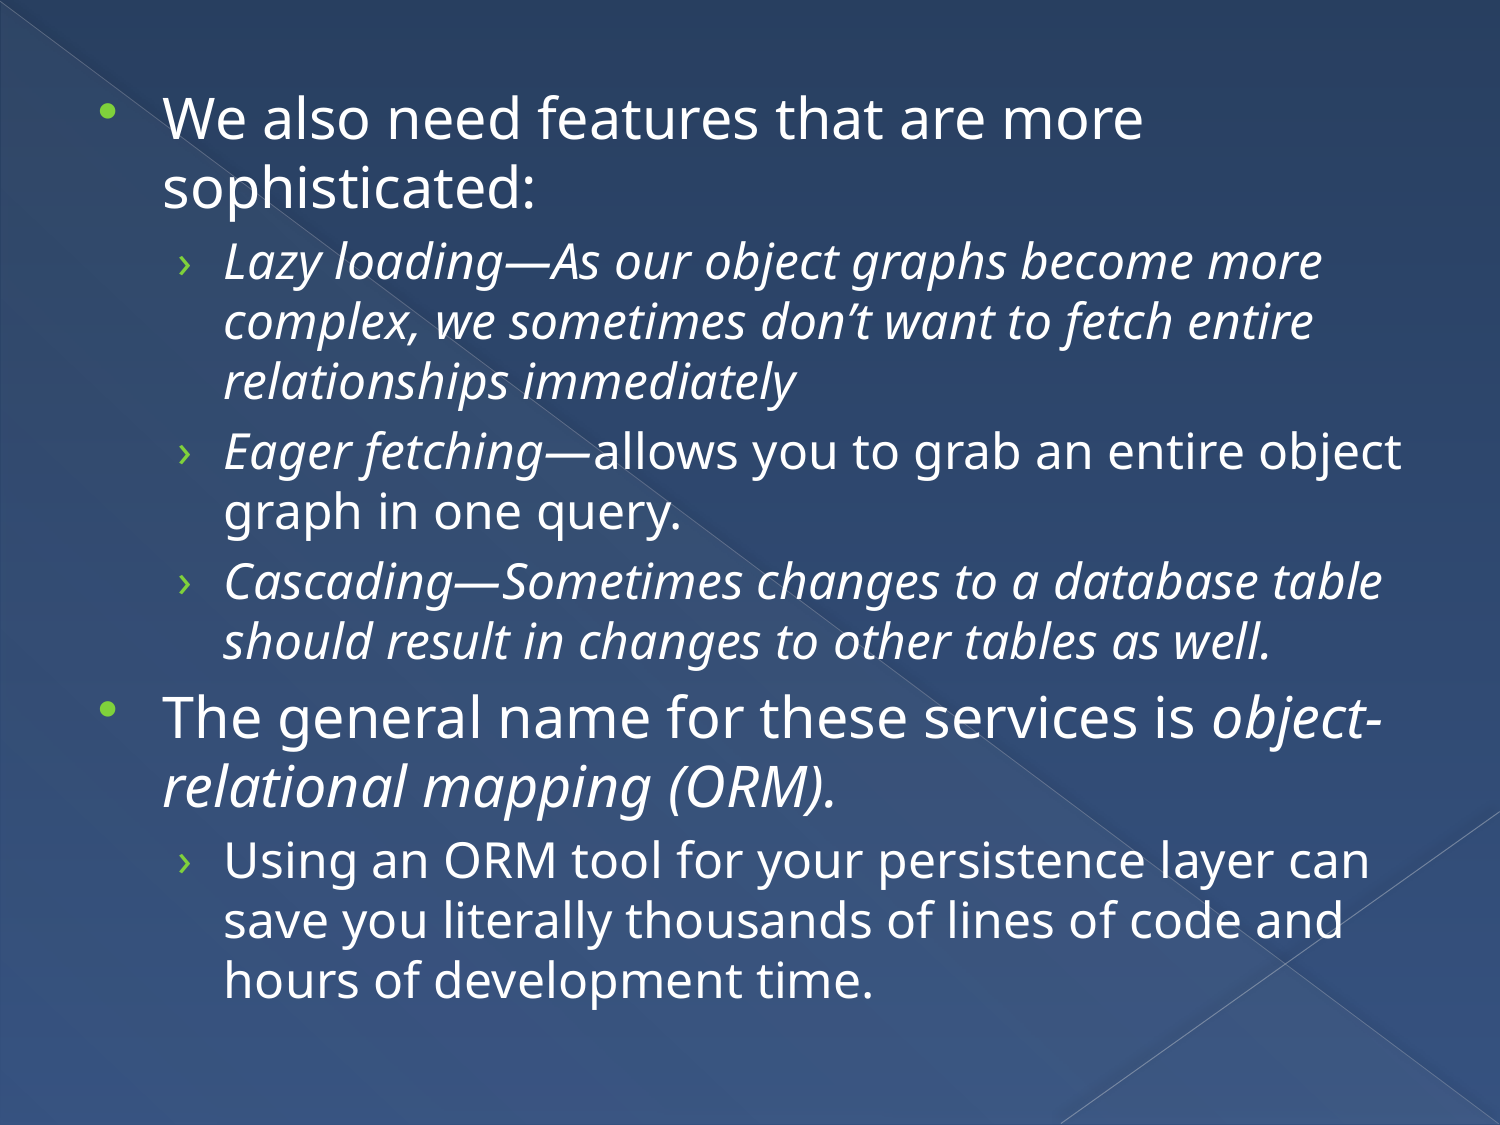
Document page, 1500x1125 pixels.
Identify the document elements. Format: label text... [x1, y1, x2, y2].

list We also need features that are more sophisticated: Lazy loading—As our object graphs become more complex, we sometimes don’t want to fetch entire relationships immediately Eager fetching—allows you to grab an entire object graph in one query. Cascading—Sometimes changes to a database table should result in changes to other tables as well. The general name for these services is object-relational mapping (ORM). Using an ORM tool for your persistence layer can save you literally thousands of lines of code and hours of development time. [75, 75, 1425, 1059]
